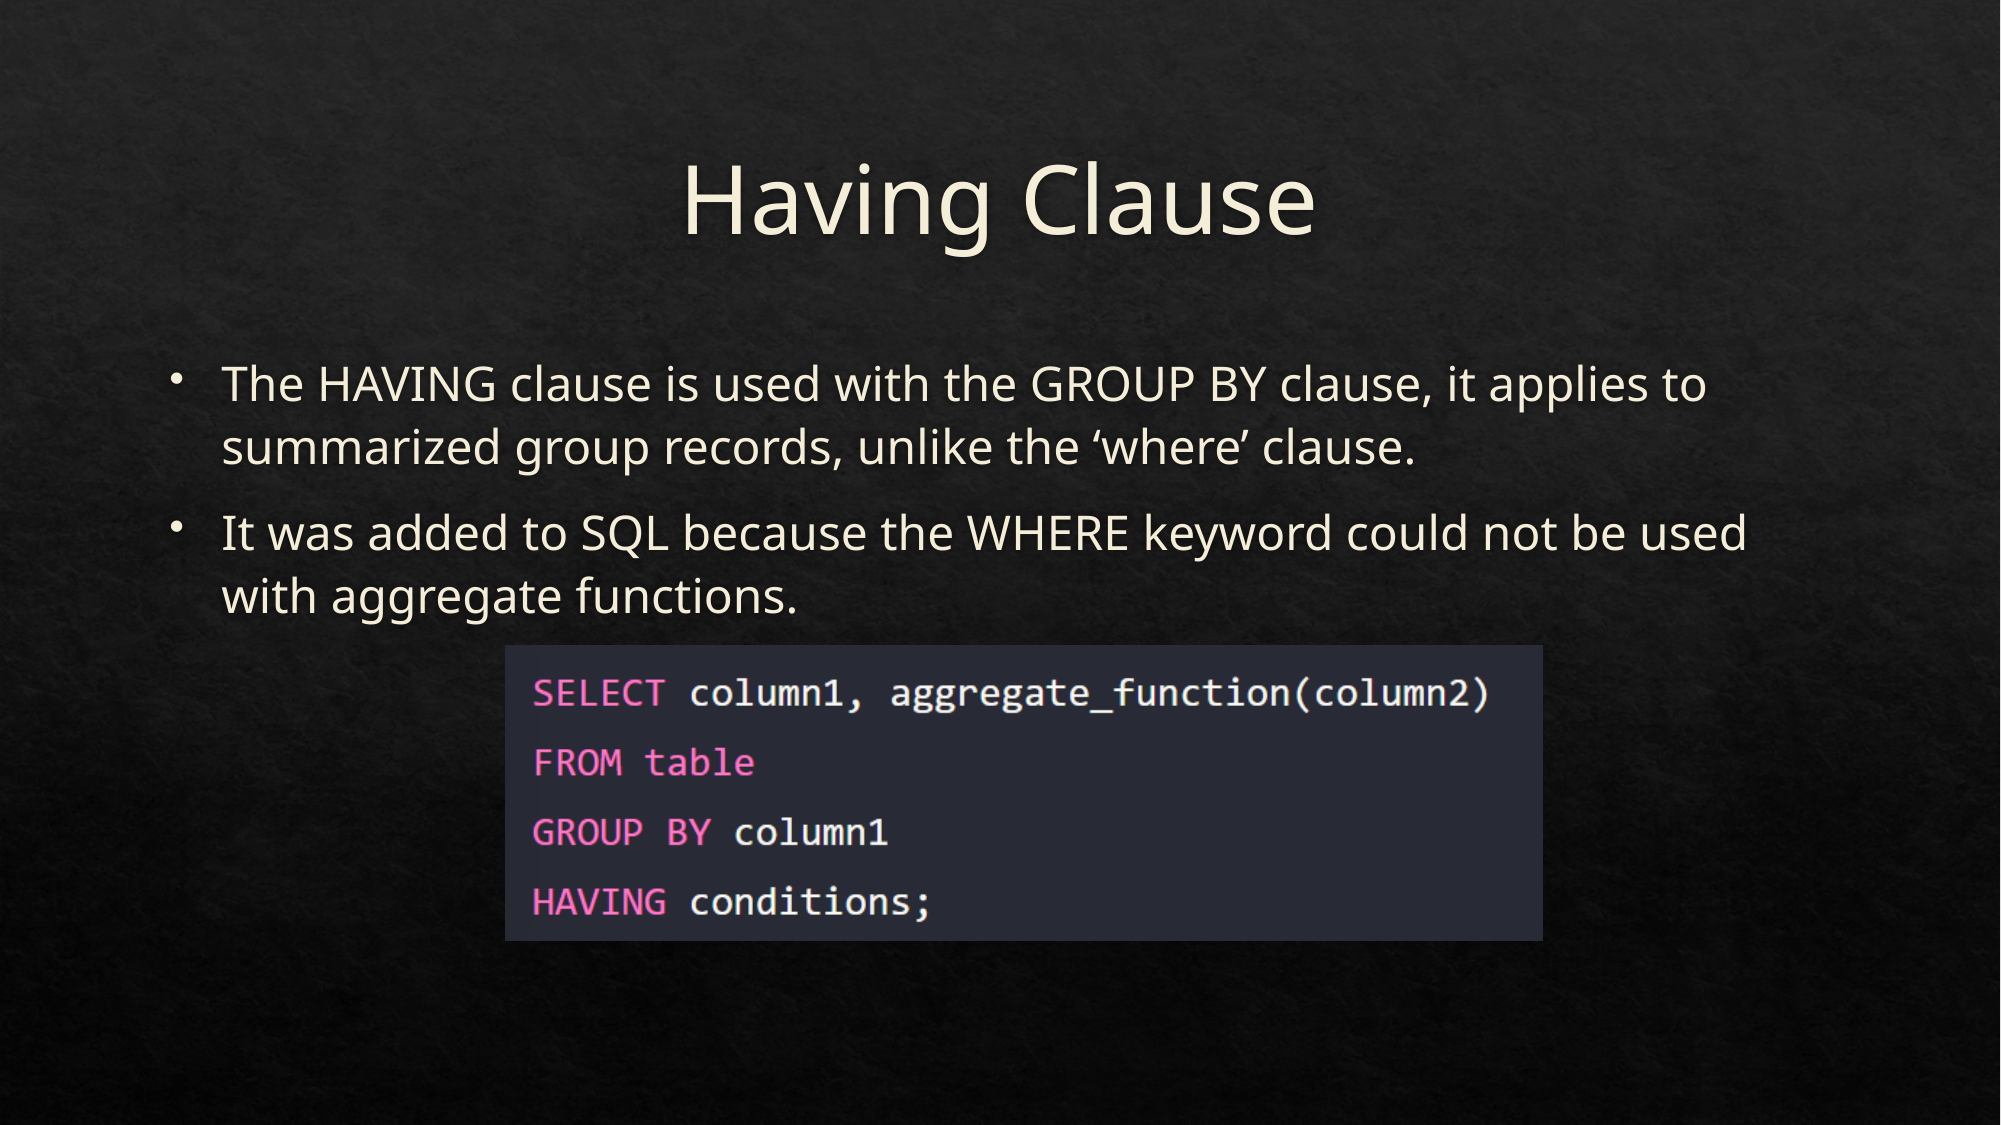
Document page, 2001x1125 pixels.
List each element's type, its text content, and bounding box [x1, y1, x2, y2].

picture [505, 645, 1543, 942]
list The HAVING clause is used with the GROUP BY clause, it applies to summarized group records, unlike the ‘where’ clause. It was added to SQL because the WHERE keyword could not be used with aggregate functions. [149, 340, 1849, 950]
title Having Clause [149, 99, 1849, 307]
